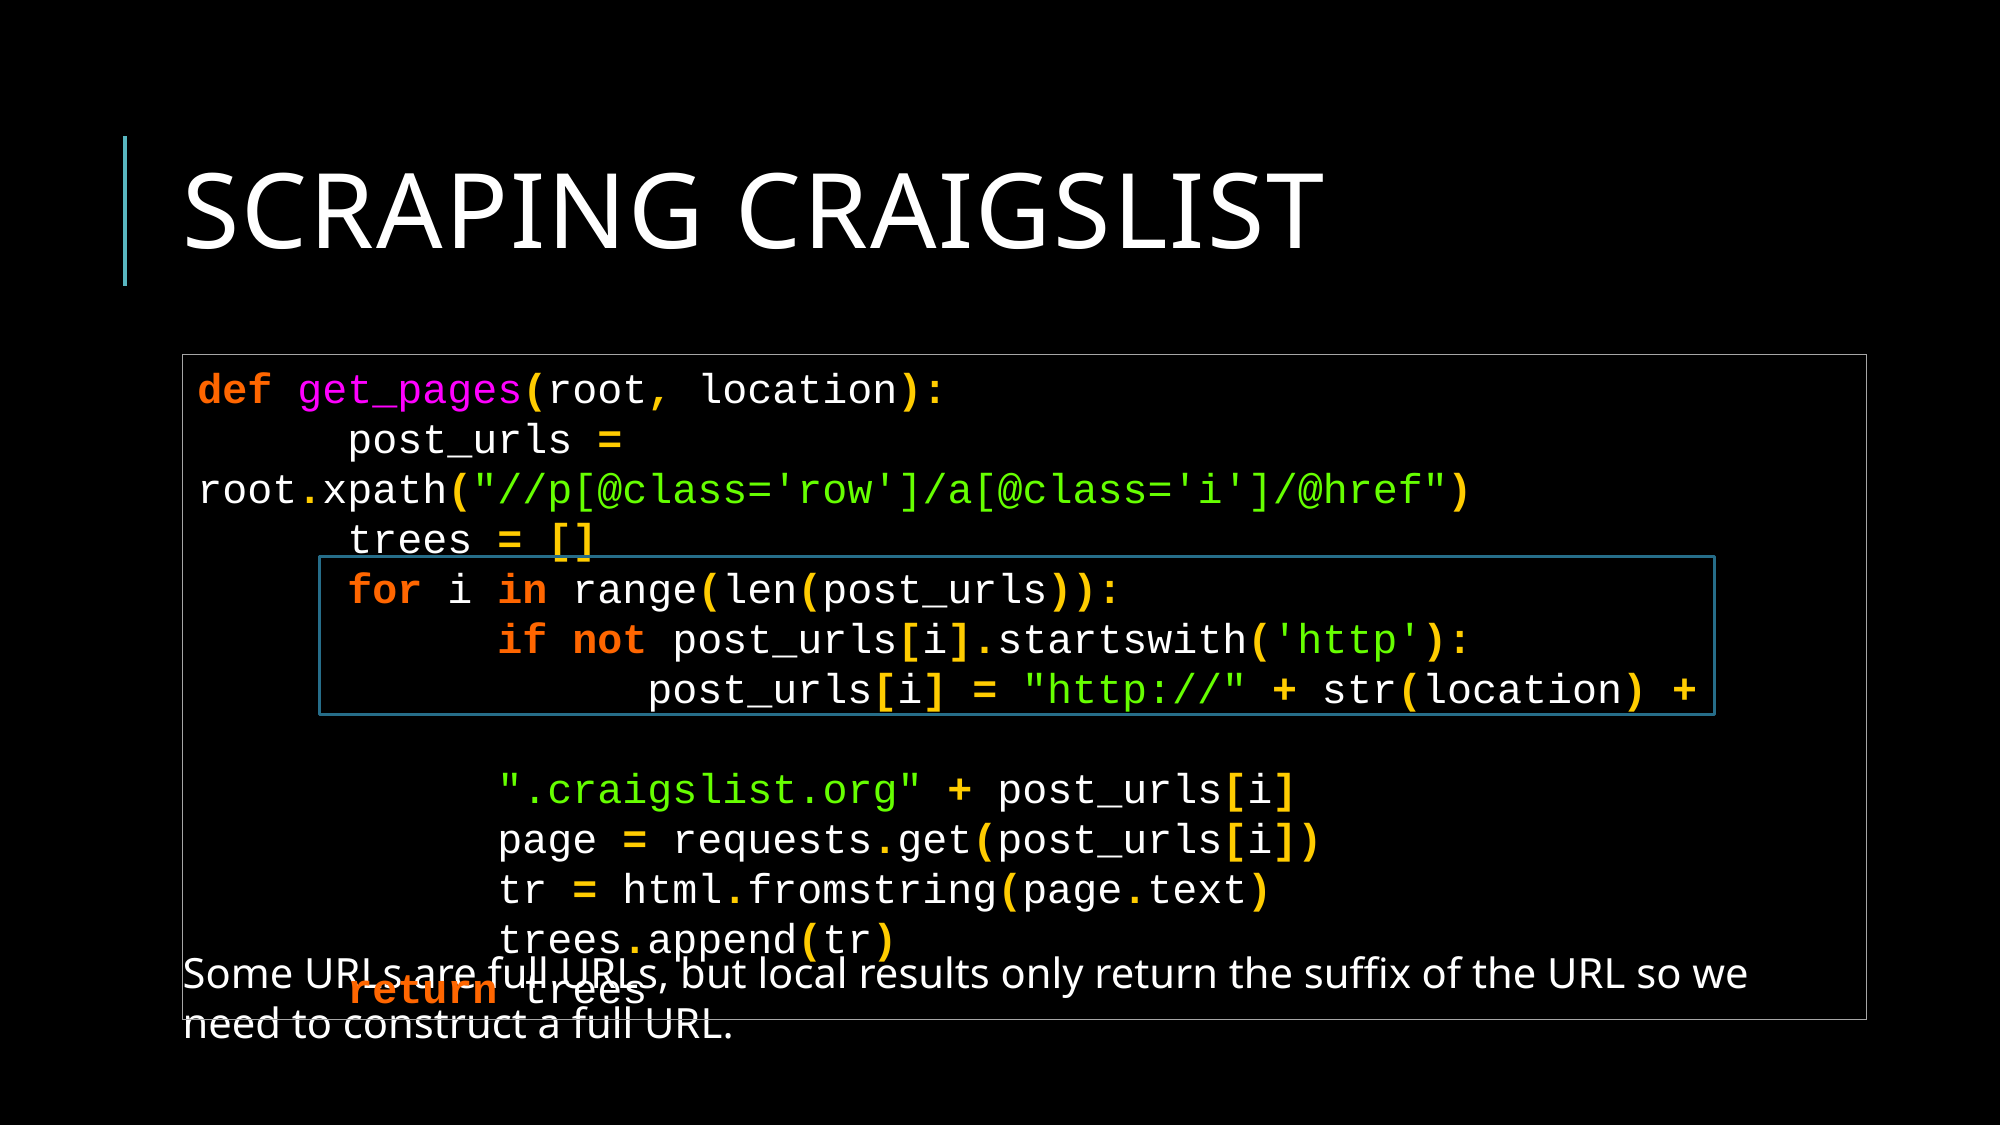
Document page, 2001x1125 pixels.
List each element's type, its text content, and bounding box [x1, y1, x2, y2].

title Scraping Craigslist [168, 96, 1763, 342]
text_box [318, 555, 1716, 716]
text_box Some URLs are full URLs, but local results only return the suffix of the URL so we need to construct a full URL. [167, 939, 1833, 1055]
text_box def get_pages(root, location): post_urls = root.xpath("//p[@class='row']/a[@class='i']/@href") trees = [] for i in range(len(post_urls)): if not post_urls[i].startswith('http'): post_urls[i] = "http://" + str(location) + ".craigslist.org" + post_urls[i] page = requests.get(post_urls[i]) tr = html.fromstring(page.text) trees.append(tr) return trees [182, 354, 1867, 1020]
